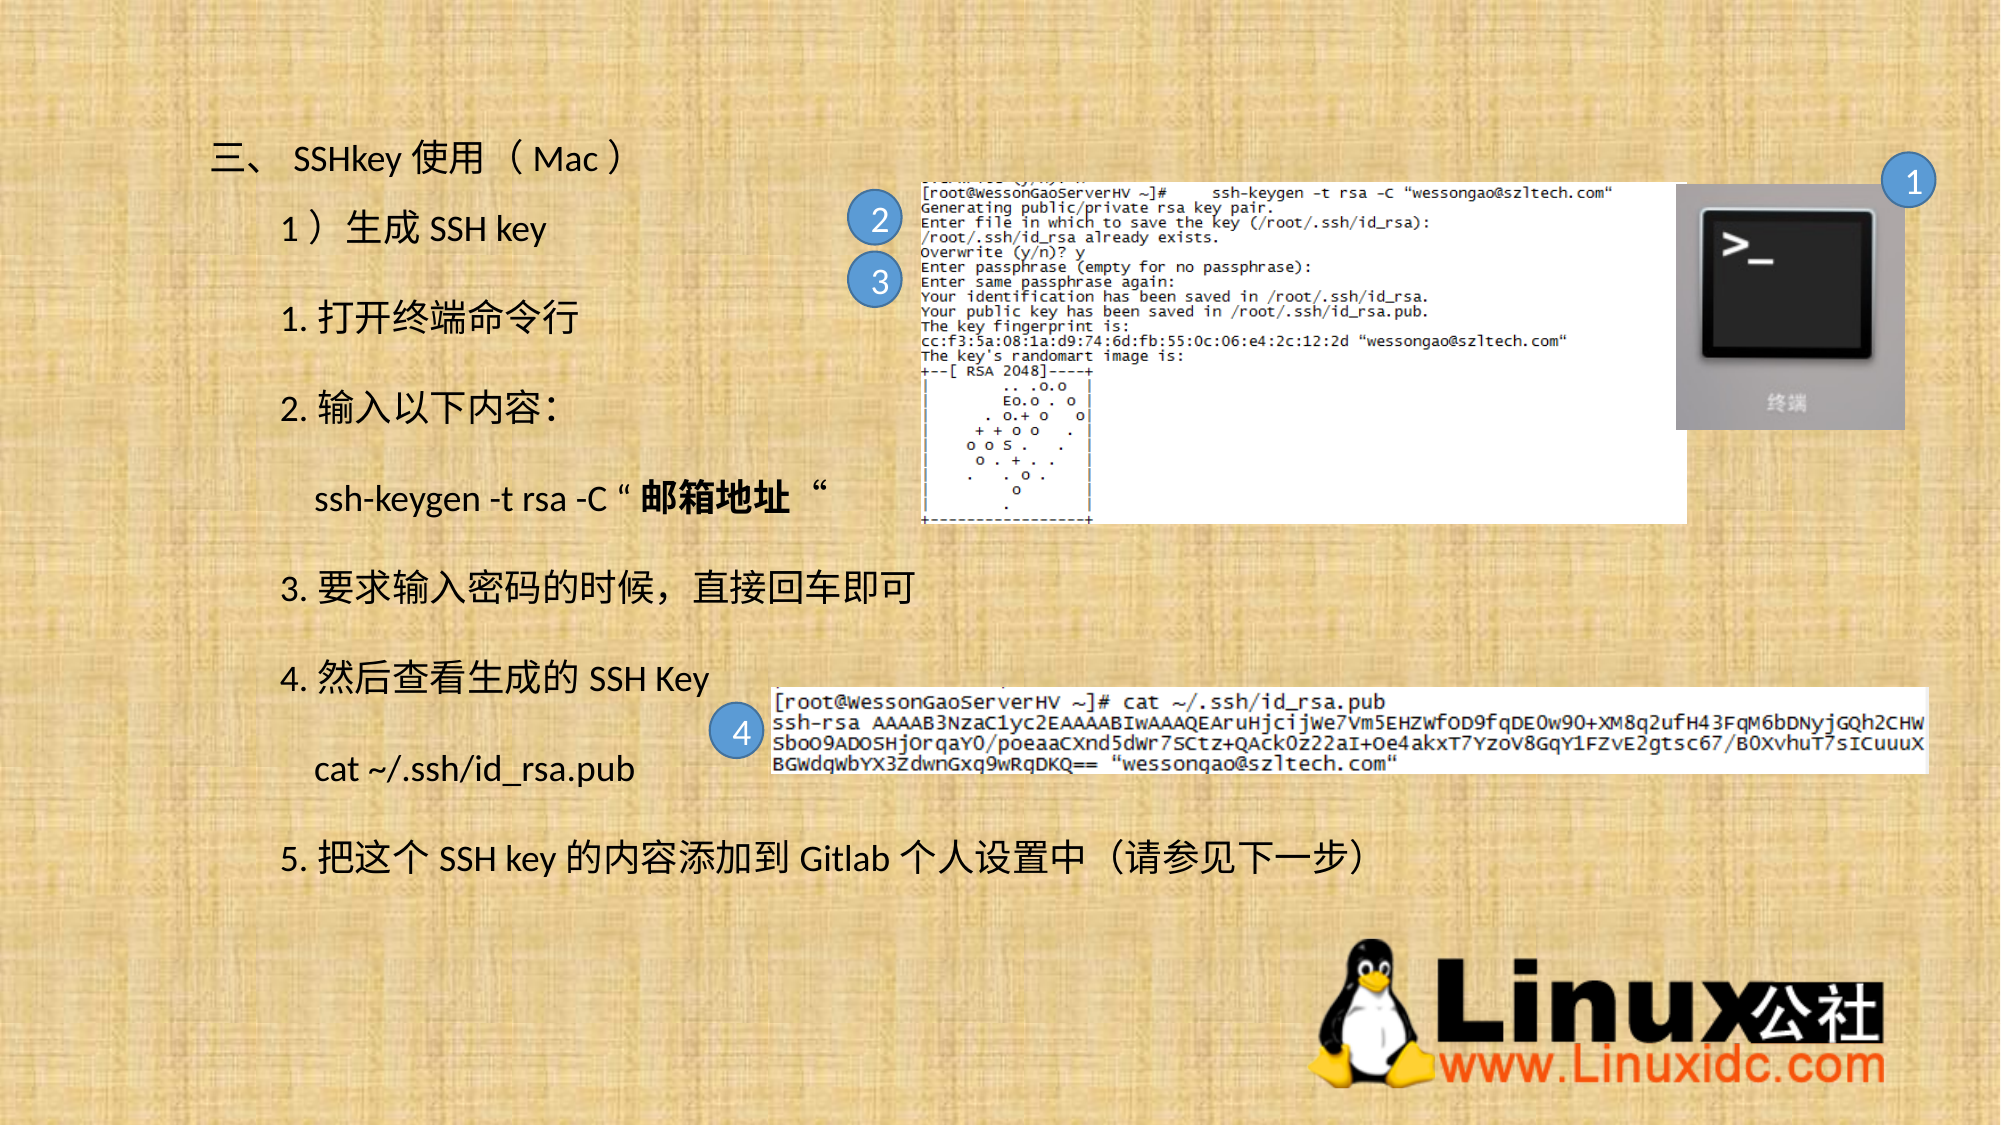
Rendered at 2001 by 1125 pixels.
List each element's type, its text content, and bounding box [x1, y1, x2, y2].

text_box 4 [708, 701, 765, 760]
text_box 三、SSHkey使用（Mac） [194, 126, 824, 232]
text_box 1）生成SSH key 1.打开终端命令行 2.输入以下内容： ssh-keygen -t rsa -C “邮箱地址“ 3.要求输入密码的时候，直接回车即可 4.然后查看生成的SSH Key cat ~/.ssh/id_rsa.pub 5.把这个SSH key的内容添加到Gitlab个人设置中（请参见下一步） [265, 196, 1784, 1067]
text_box 1 [1880, 151, 1937, 209]
text_box 3 [846, 250, 903, 308]
text_box 2 [846, 188, 903, 246]
picture [0, 0, 2001, 1125]
